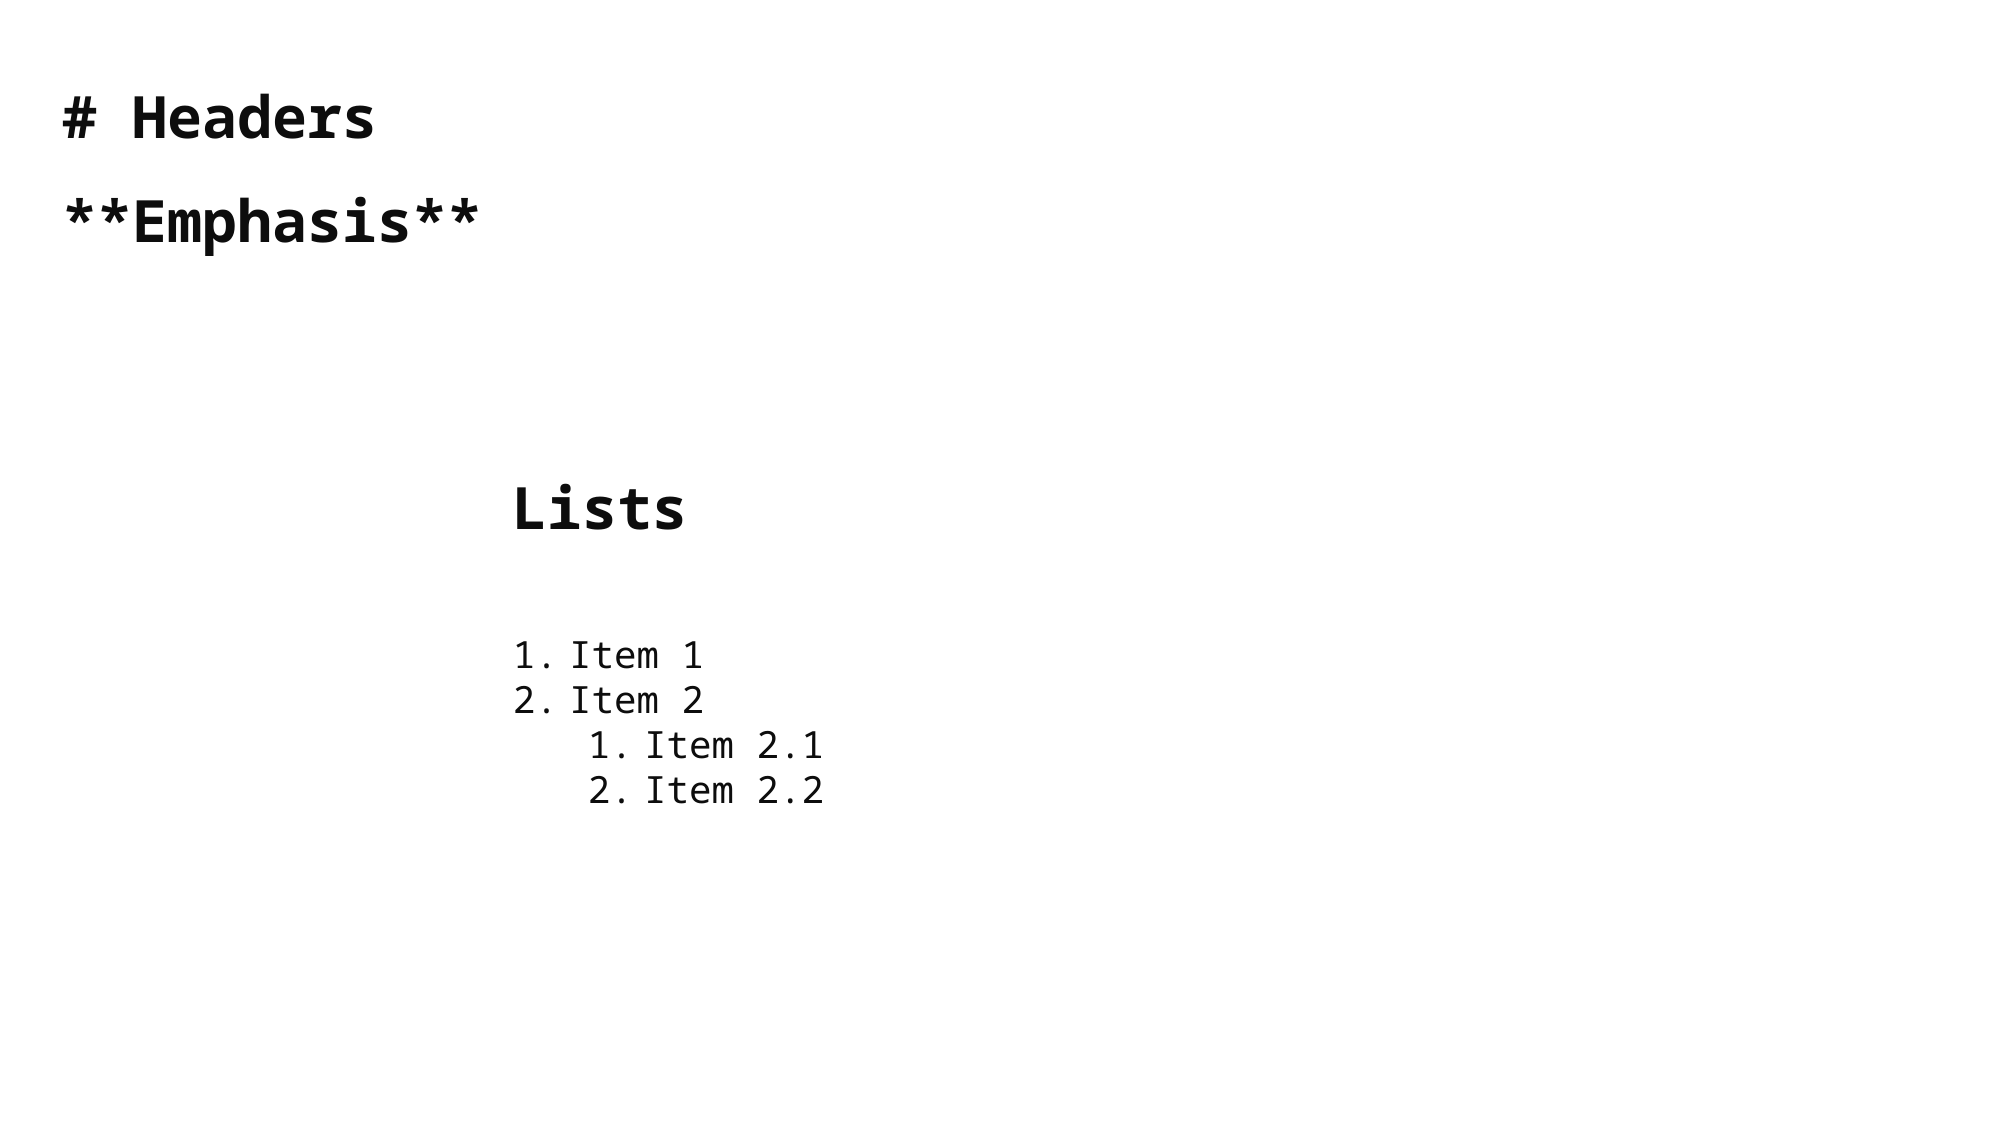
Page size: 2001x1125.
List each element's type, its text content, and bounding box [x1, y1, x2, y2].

text_box **Emphasis** [48, 176, 1049, 262]
text_box Lists Item 1 Item 2 Item 2.1 Item 2.2 [498, 464, 1499, 864]
text_box # Headers [48, 72, 448, 158]
